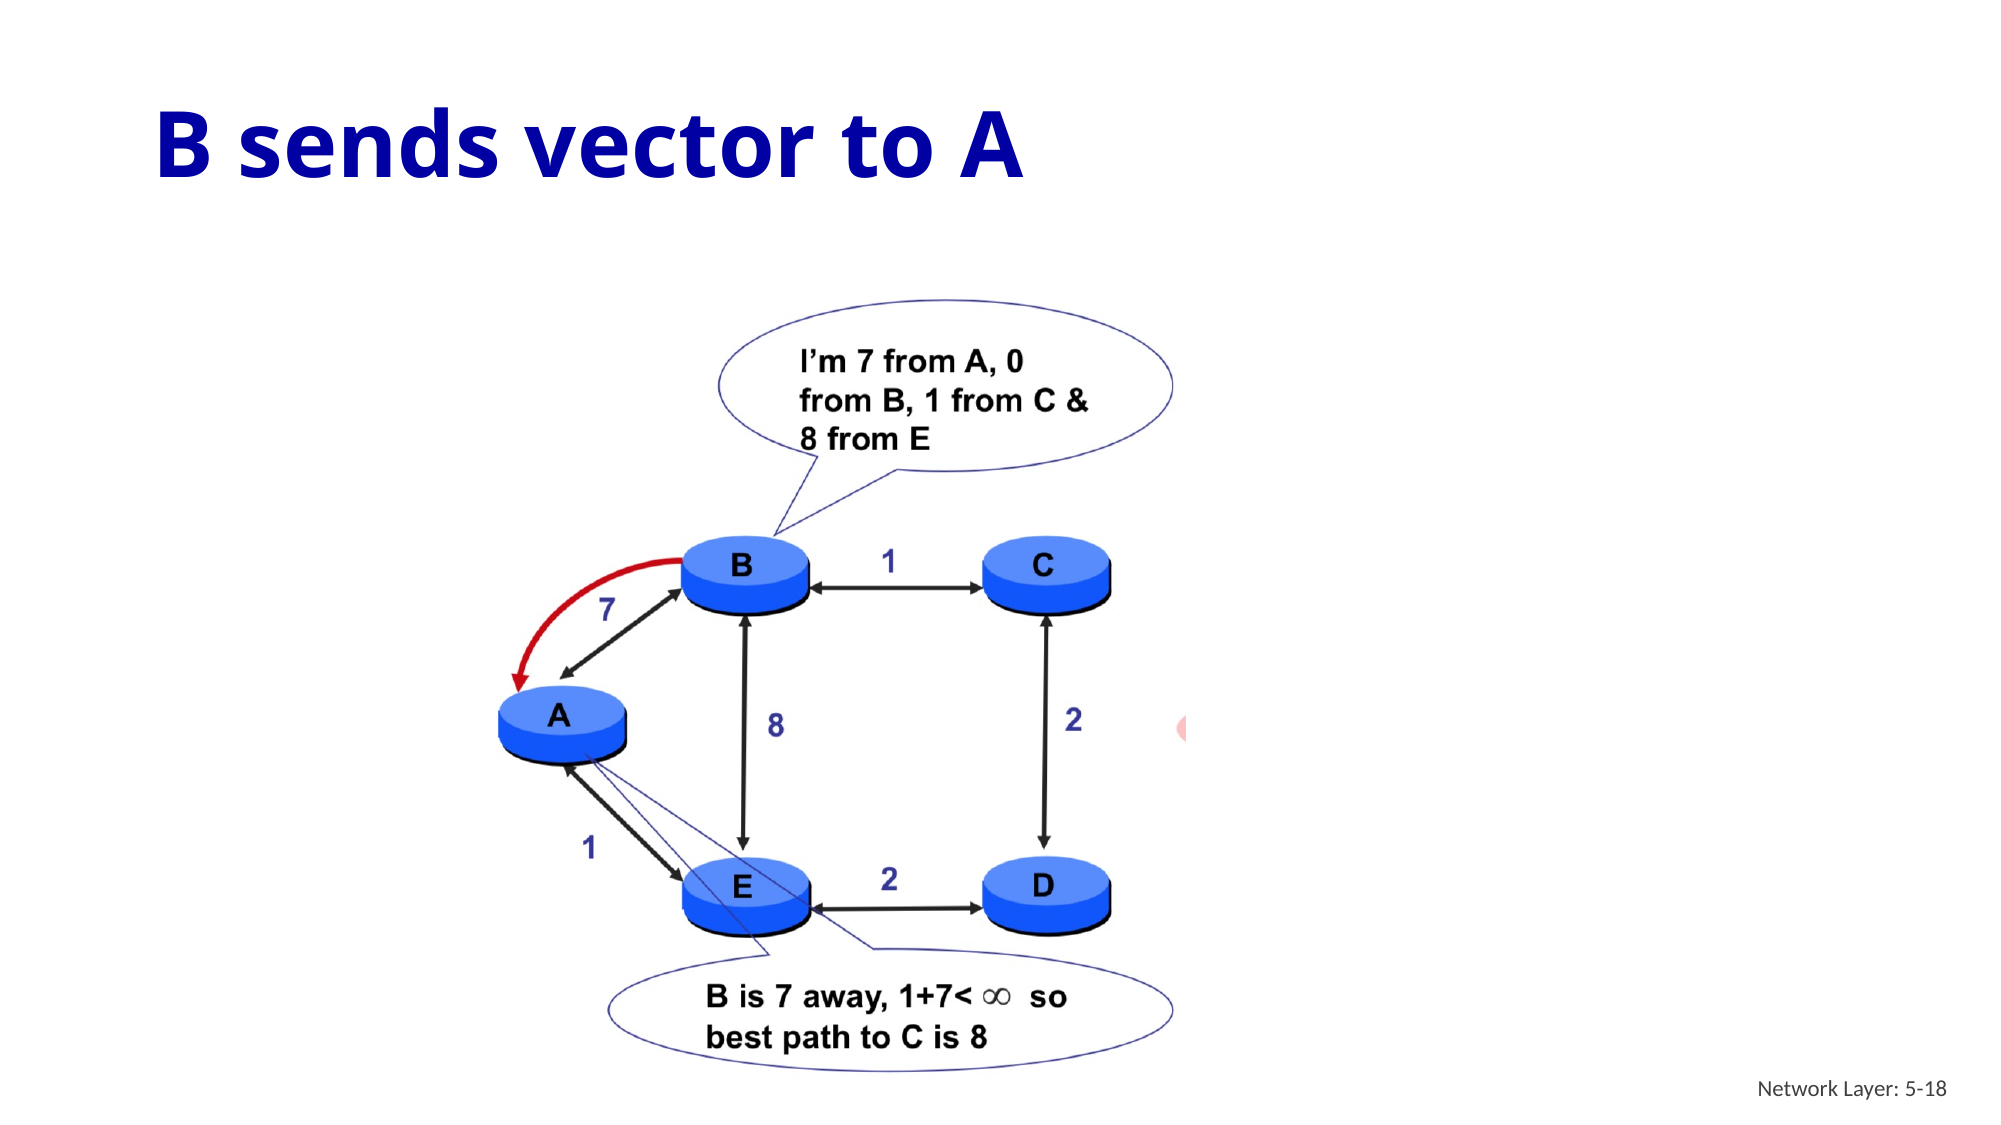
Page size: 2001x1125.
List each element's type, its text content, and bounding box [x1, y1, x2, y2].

title B sends vector to A [137, 74, 1863, 221]
picture [472, 289, 1186, 1125]
slide_number Network Layer: 5-18 [1512, 1056, 1963, 1117]
